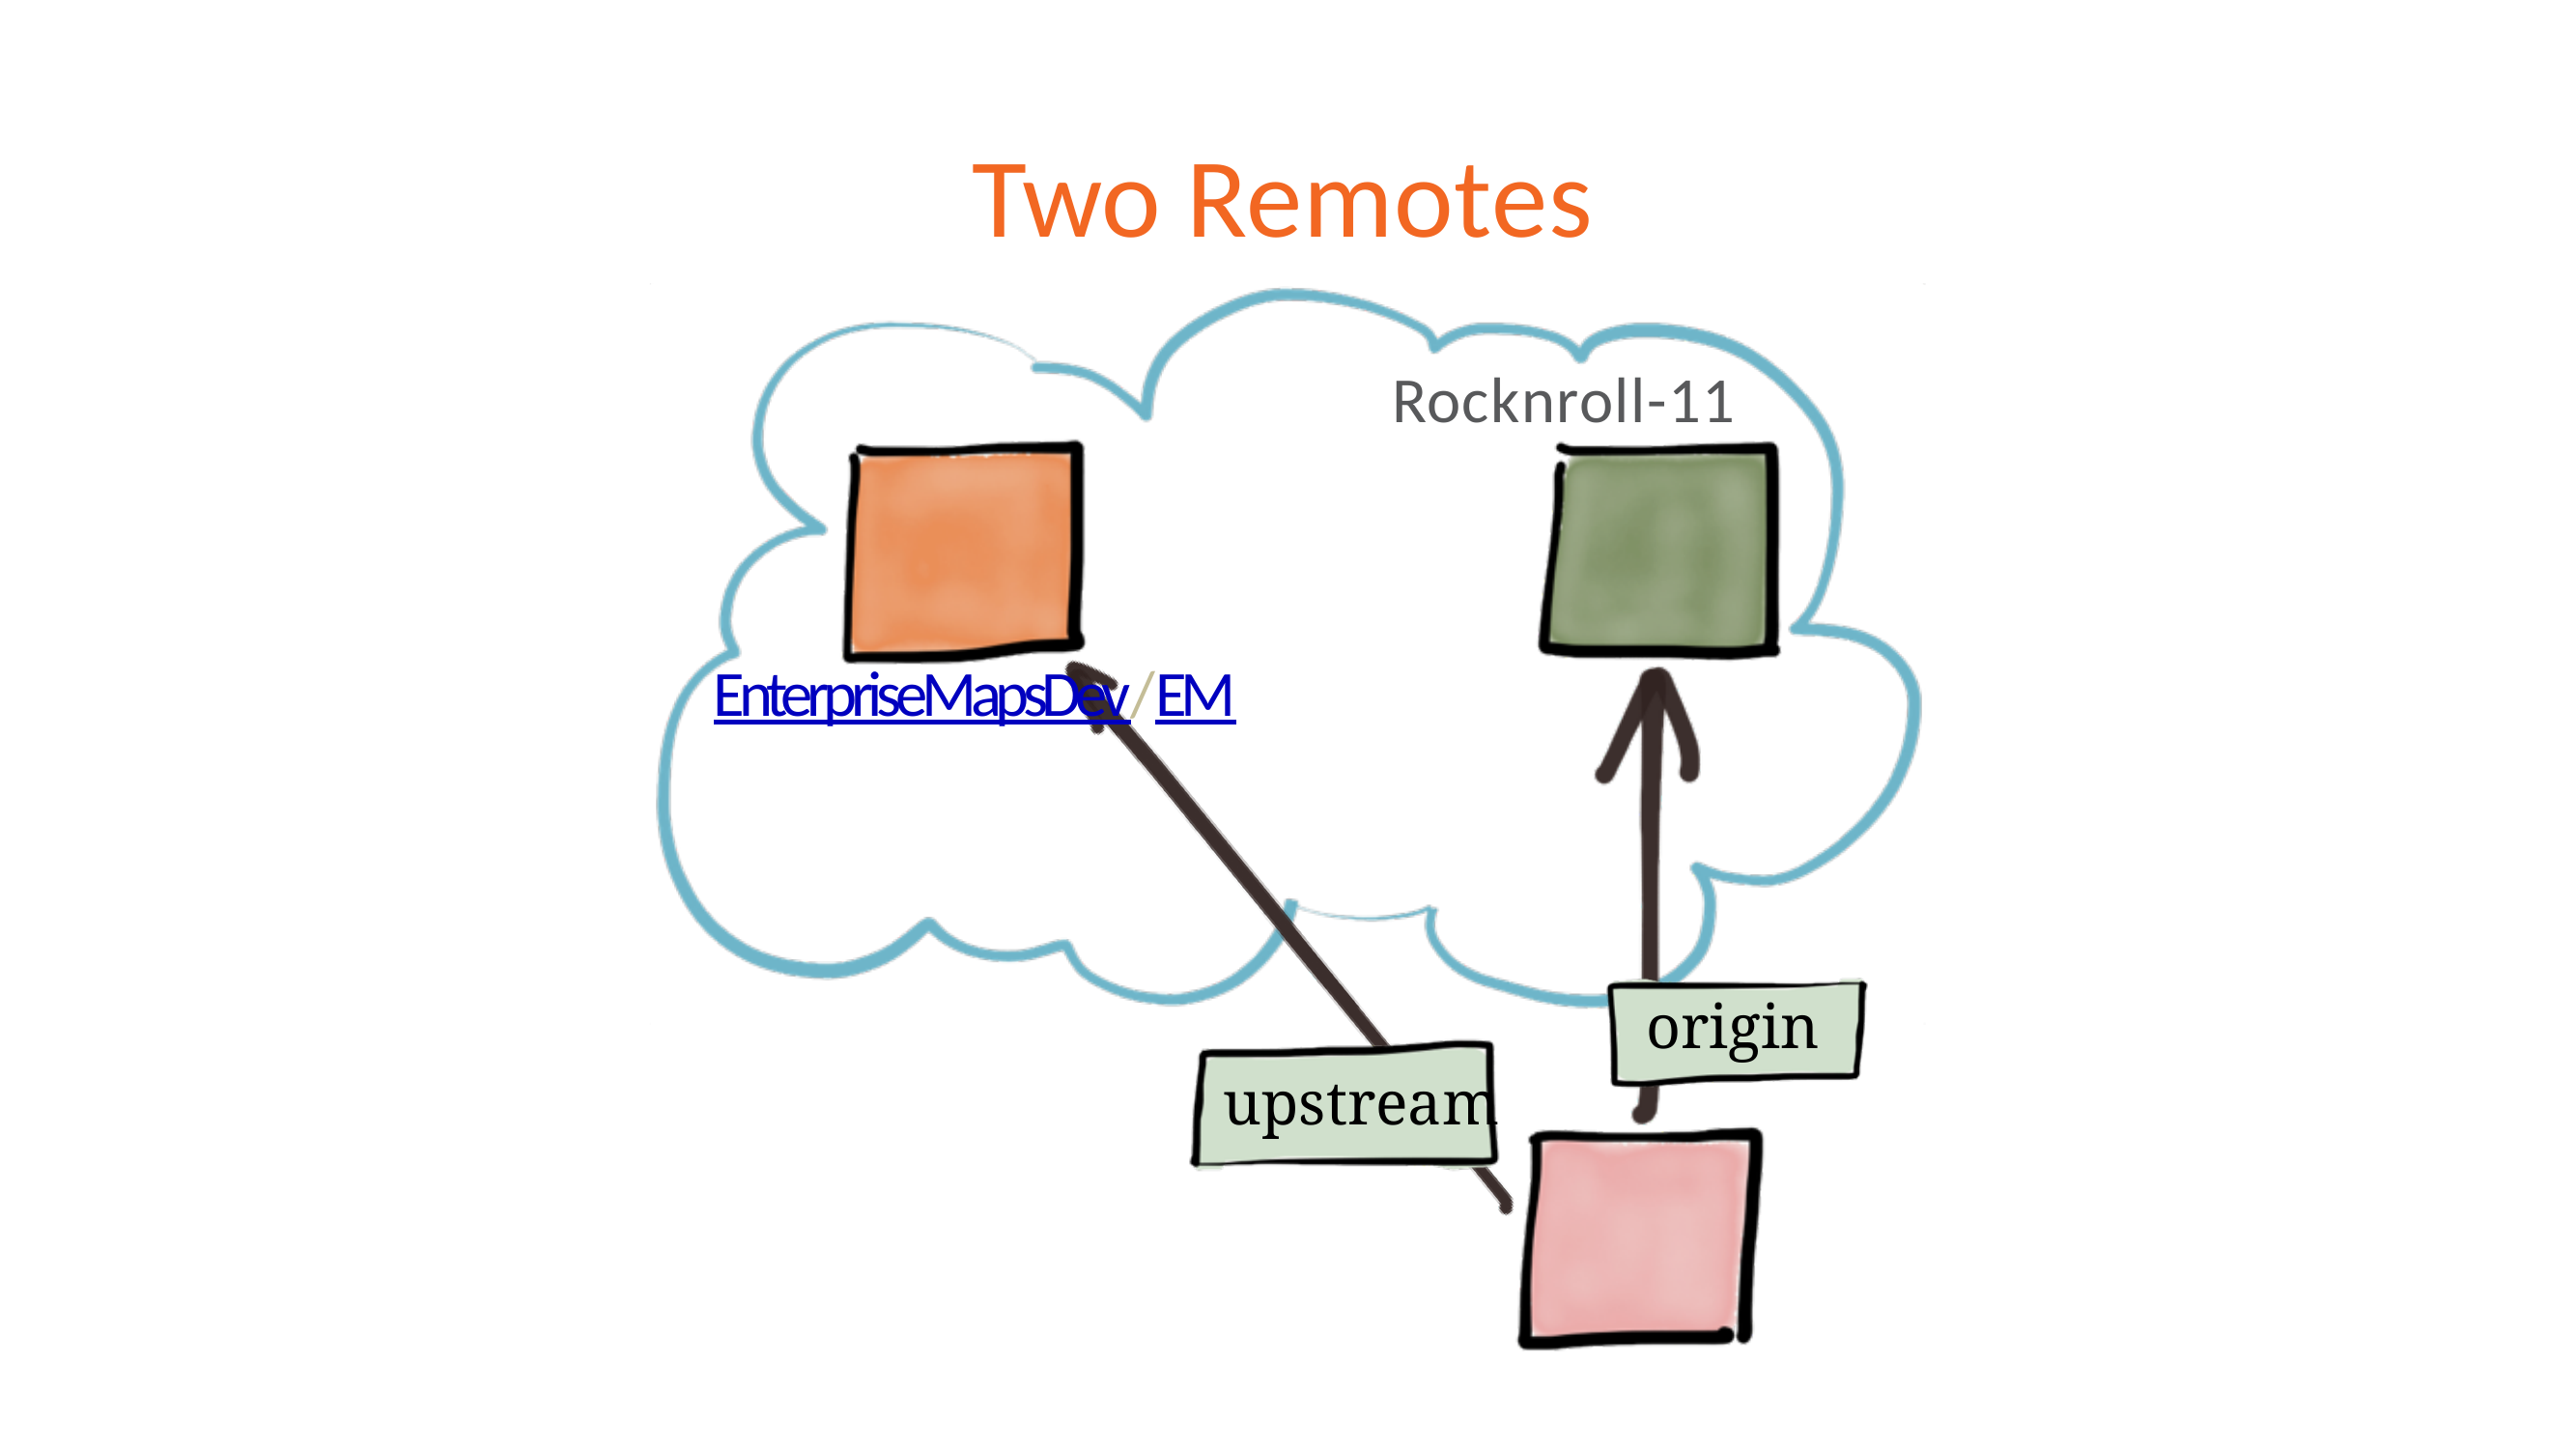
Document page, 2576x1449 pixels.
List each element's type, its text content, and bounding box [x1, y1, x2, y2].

text_box [1185, 1030, 1506, 1178]
text_box [1565, 615, 1721, 987]
text_box origin upstream [1221, 987, 1829, 1138]
text_box EnterpriseMapsDev/EM [711, 651, 1329, 807]
text_box [1601, 973, 1872, 1096]
text_box [1025, 627, 1551, 1246]
text_box [1533, 436, 1796, 670]
text_box Rocknroll-11 [1390, 357, 1880, 436]
text_box [649, 283, 1926, 1025]
text_box [833, 428, 1095, 651]
text_box [1565, 1138, 1721, 1153]
text_box [1513, 1138, 1775, 1359]
title Two Remotes [596, 125, 1980, 367]
